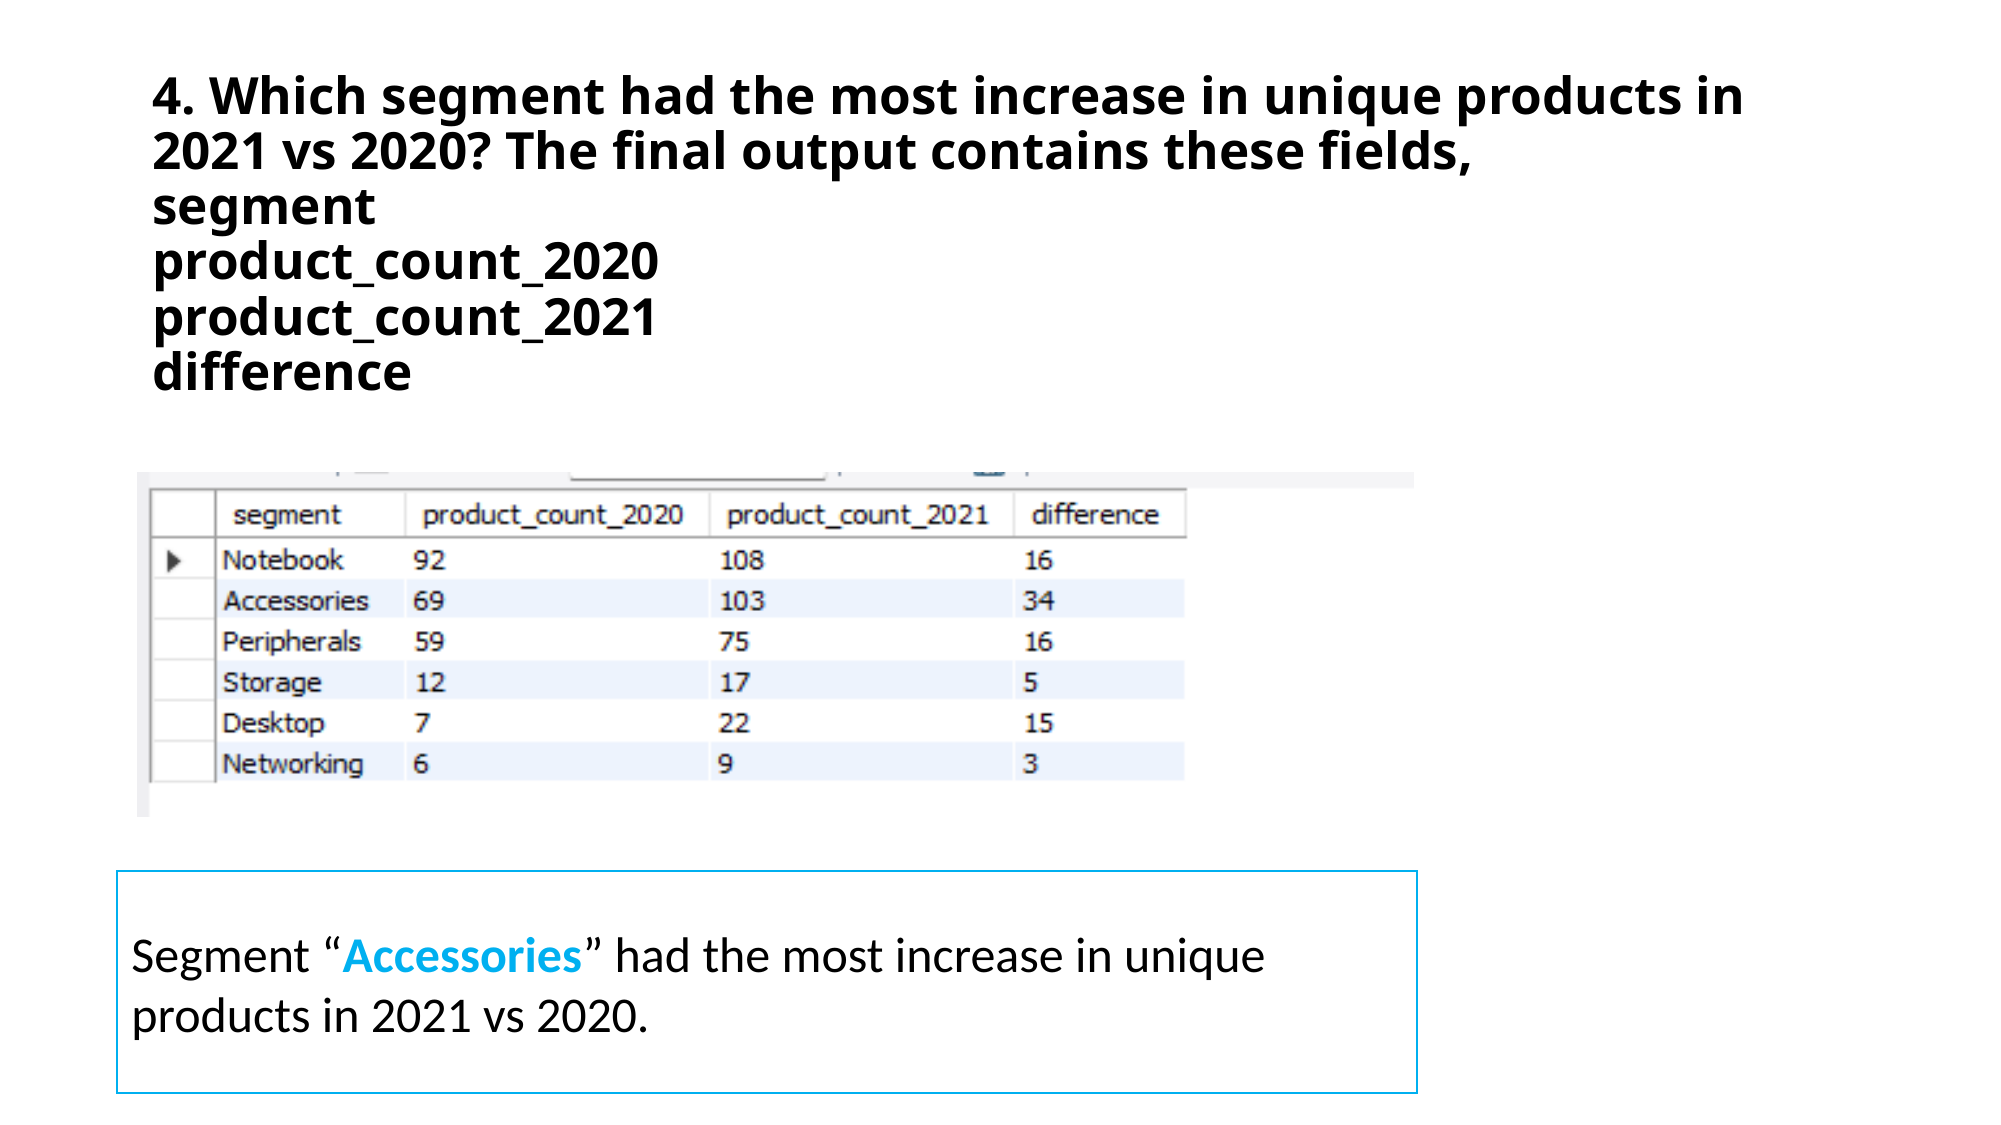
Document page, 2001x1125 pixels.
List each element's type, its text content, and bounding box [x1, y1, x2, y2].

text_box Segment “Accessories” had the most increase in unique products in 2021 vs 2020. [116, 870, 1418, 1094]
title 4. Which segment had the most increase in unique products in 2021 vs 2020? The final output contains these fields, segment product_count_2020 product_count_2021 difference [137, 59, 1863, 412]
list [137, 472, 1414, 817]
